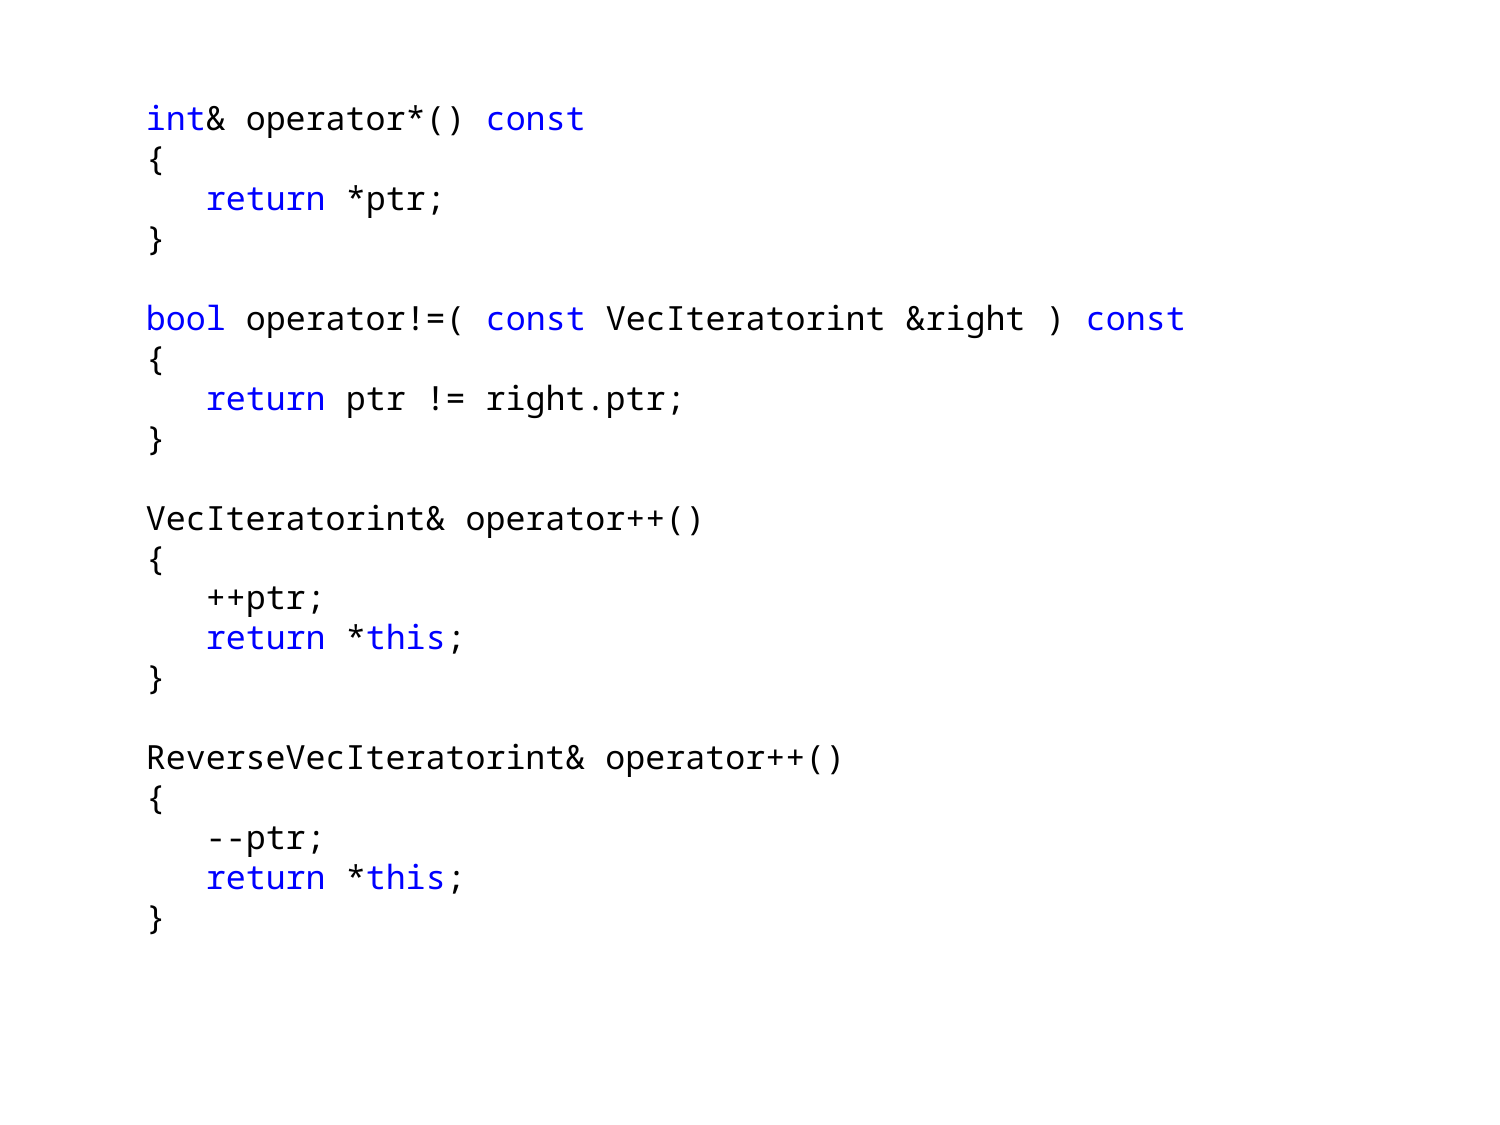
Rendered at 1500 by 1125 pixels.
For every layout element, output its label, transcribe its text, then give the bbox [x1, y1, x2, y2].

list int& operator*() const { return *ptr; } bool operator!=( const VecIteratorint &right ) const { return ptr != right.ptr; } VecIteratorint& operator++() { ++ptr; return *this; } ReverseVecIteratorint& operator++() { --ptr; return *this; } [70, 90, 1430, 1035]
